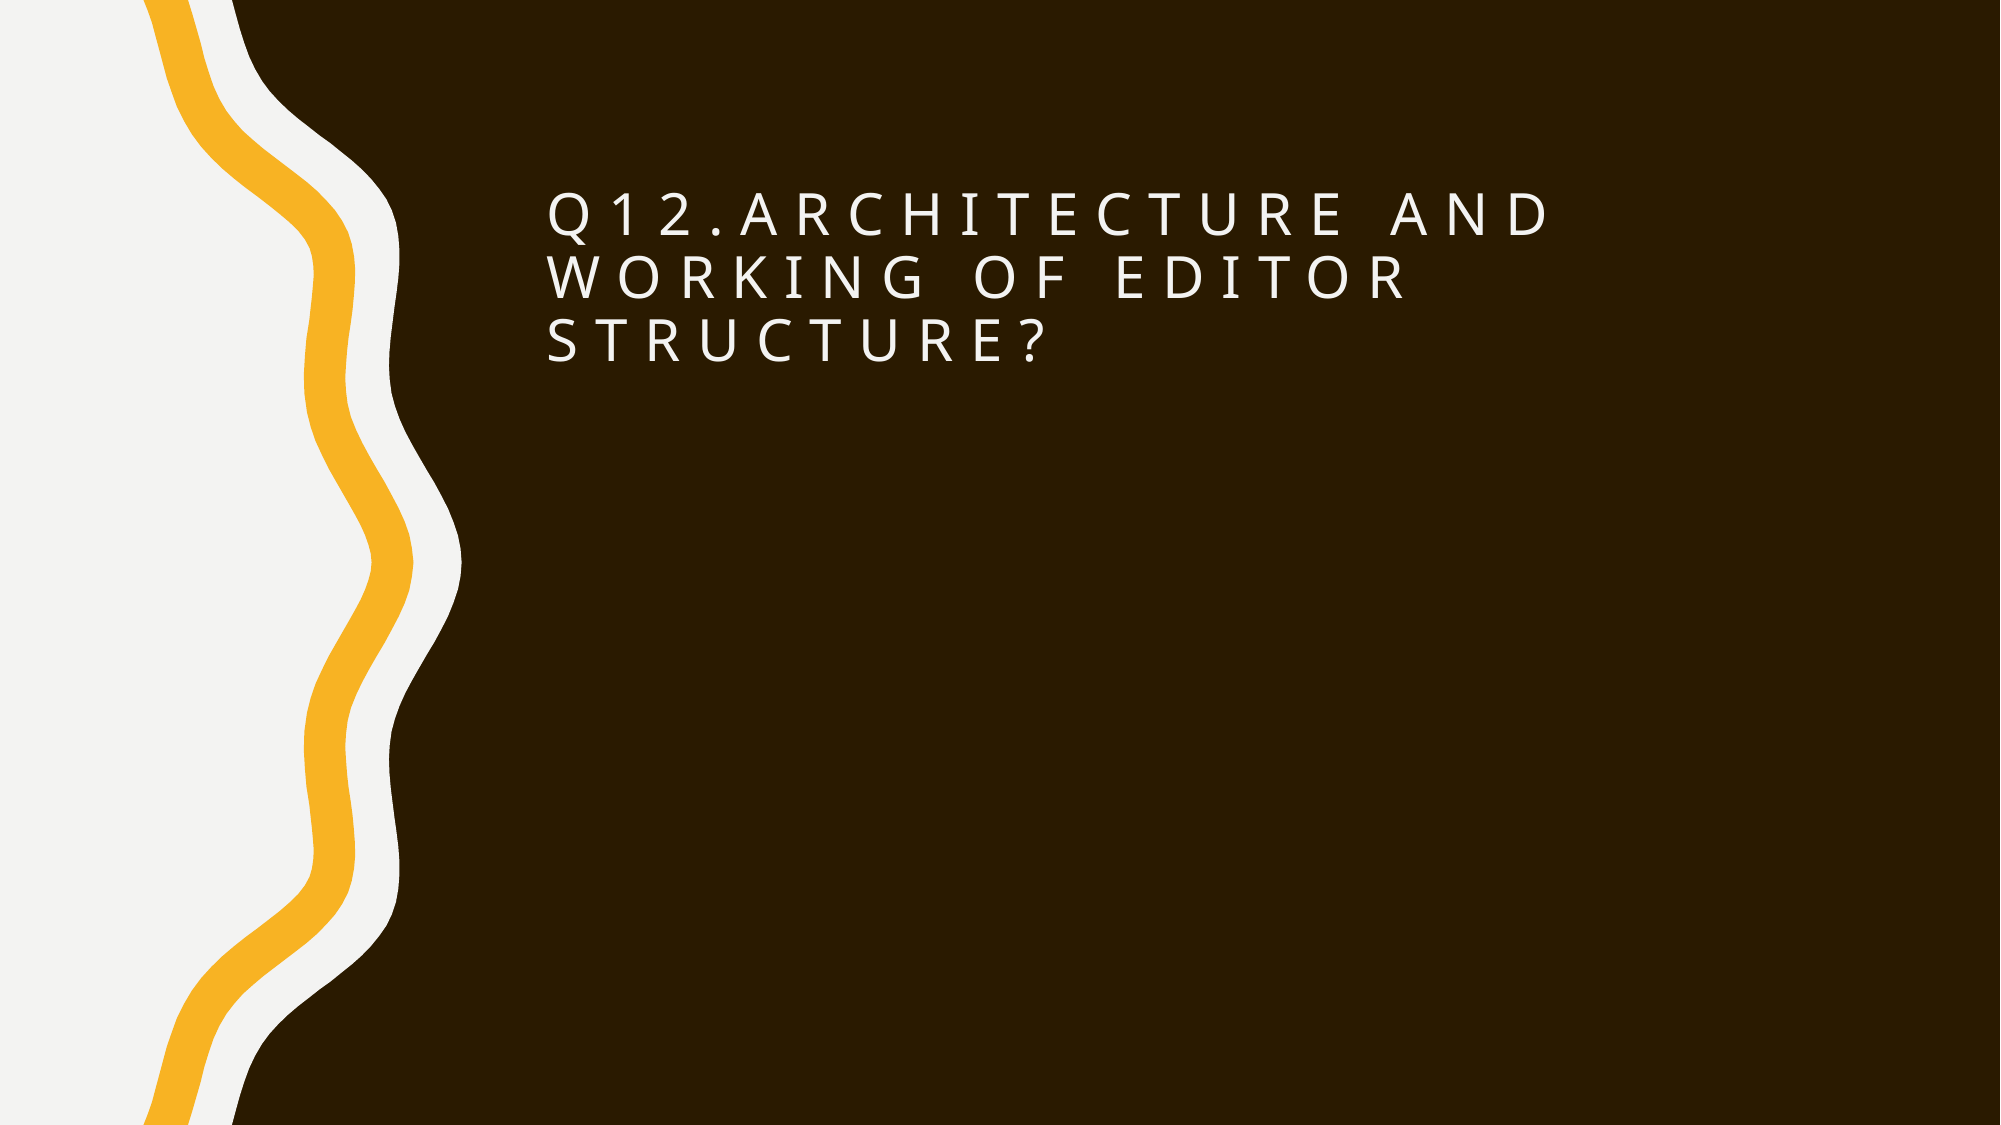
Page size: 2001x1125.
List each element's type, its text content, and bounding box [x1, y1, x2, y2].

title Q12.architecture and working of editor structure? [531, 176, 1875, 843]
